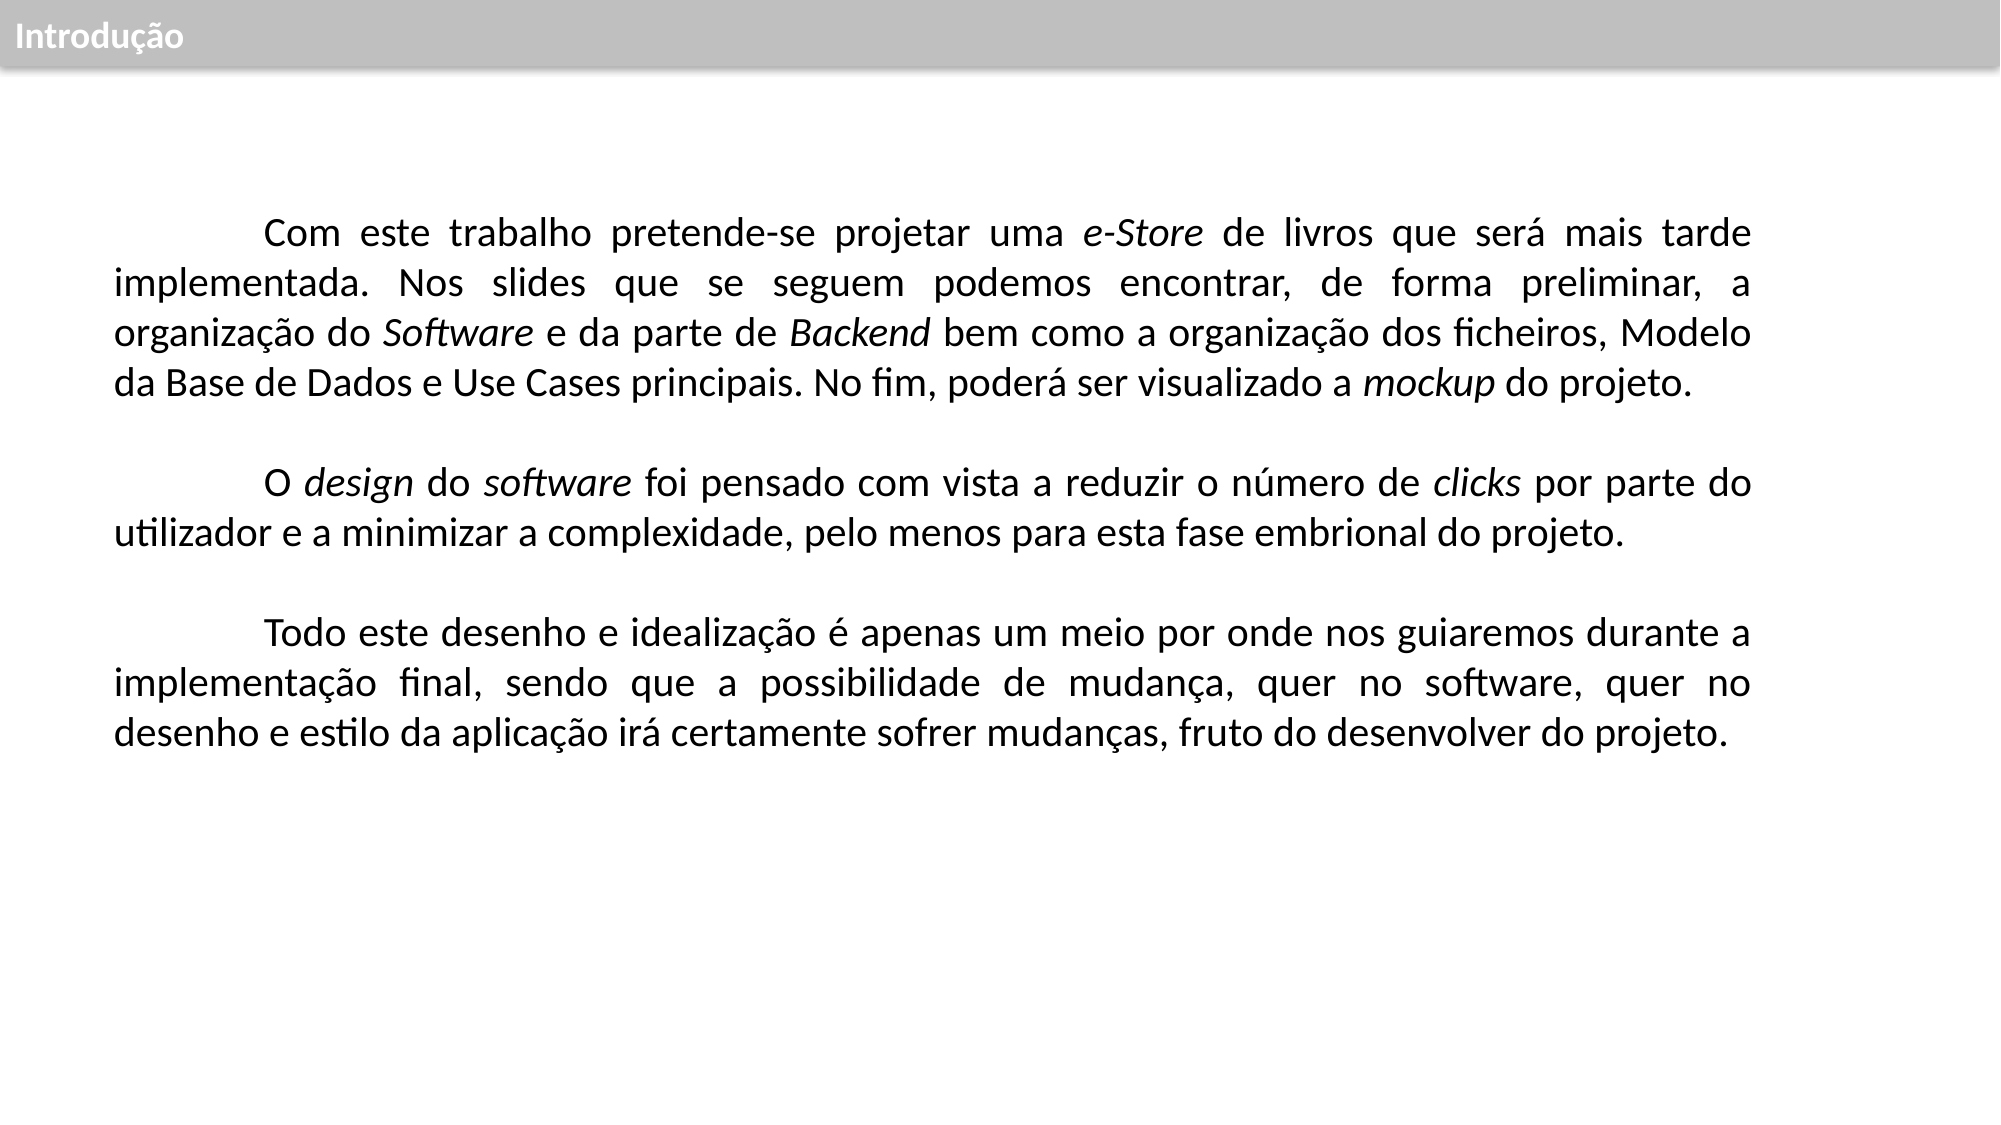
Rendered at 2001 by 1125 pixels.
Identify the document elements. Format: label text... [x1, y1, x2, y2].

text_box Com este trabalho pretende-se projetar uma e-Store de livros que será mais tarde implementada. Nos slides que se seguem podemos encontrar, de forma preliminar, a organização do Software e da parte de Backend bem como a organização dos ficheiros, Modelo da Base de Dados e Use Cases principais. No fim, poderá ser visualizado a mockup do projeto. O design do software foi pensado com vista a reduzir o número de clicks por parte do utilizador e a minimizar a complexidade, pelo menos para esta fase embrional do projeto. Todo este desenho e idealização é apenas um meio por onde nos guiaremos durante a implementação final, sendo que a possibilidade de mudança, quer no software, quer no desenho e estilo da aplicação irá certamente sofrer mudanças, fruto do desenvolver do projeto. [99, 147, 1767, 763]
text_box Introdução [0, 0, 2000, 67]
